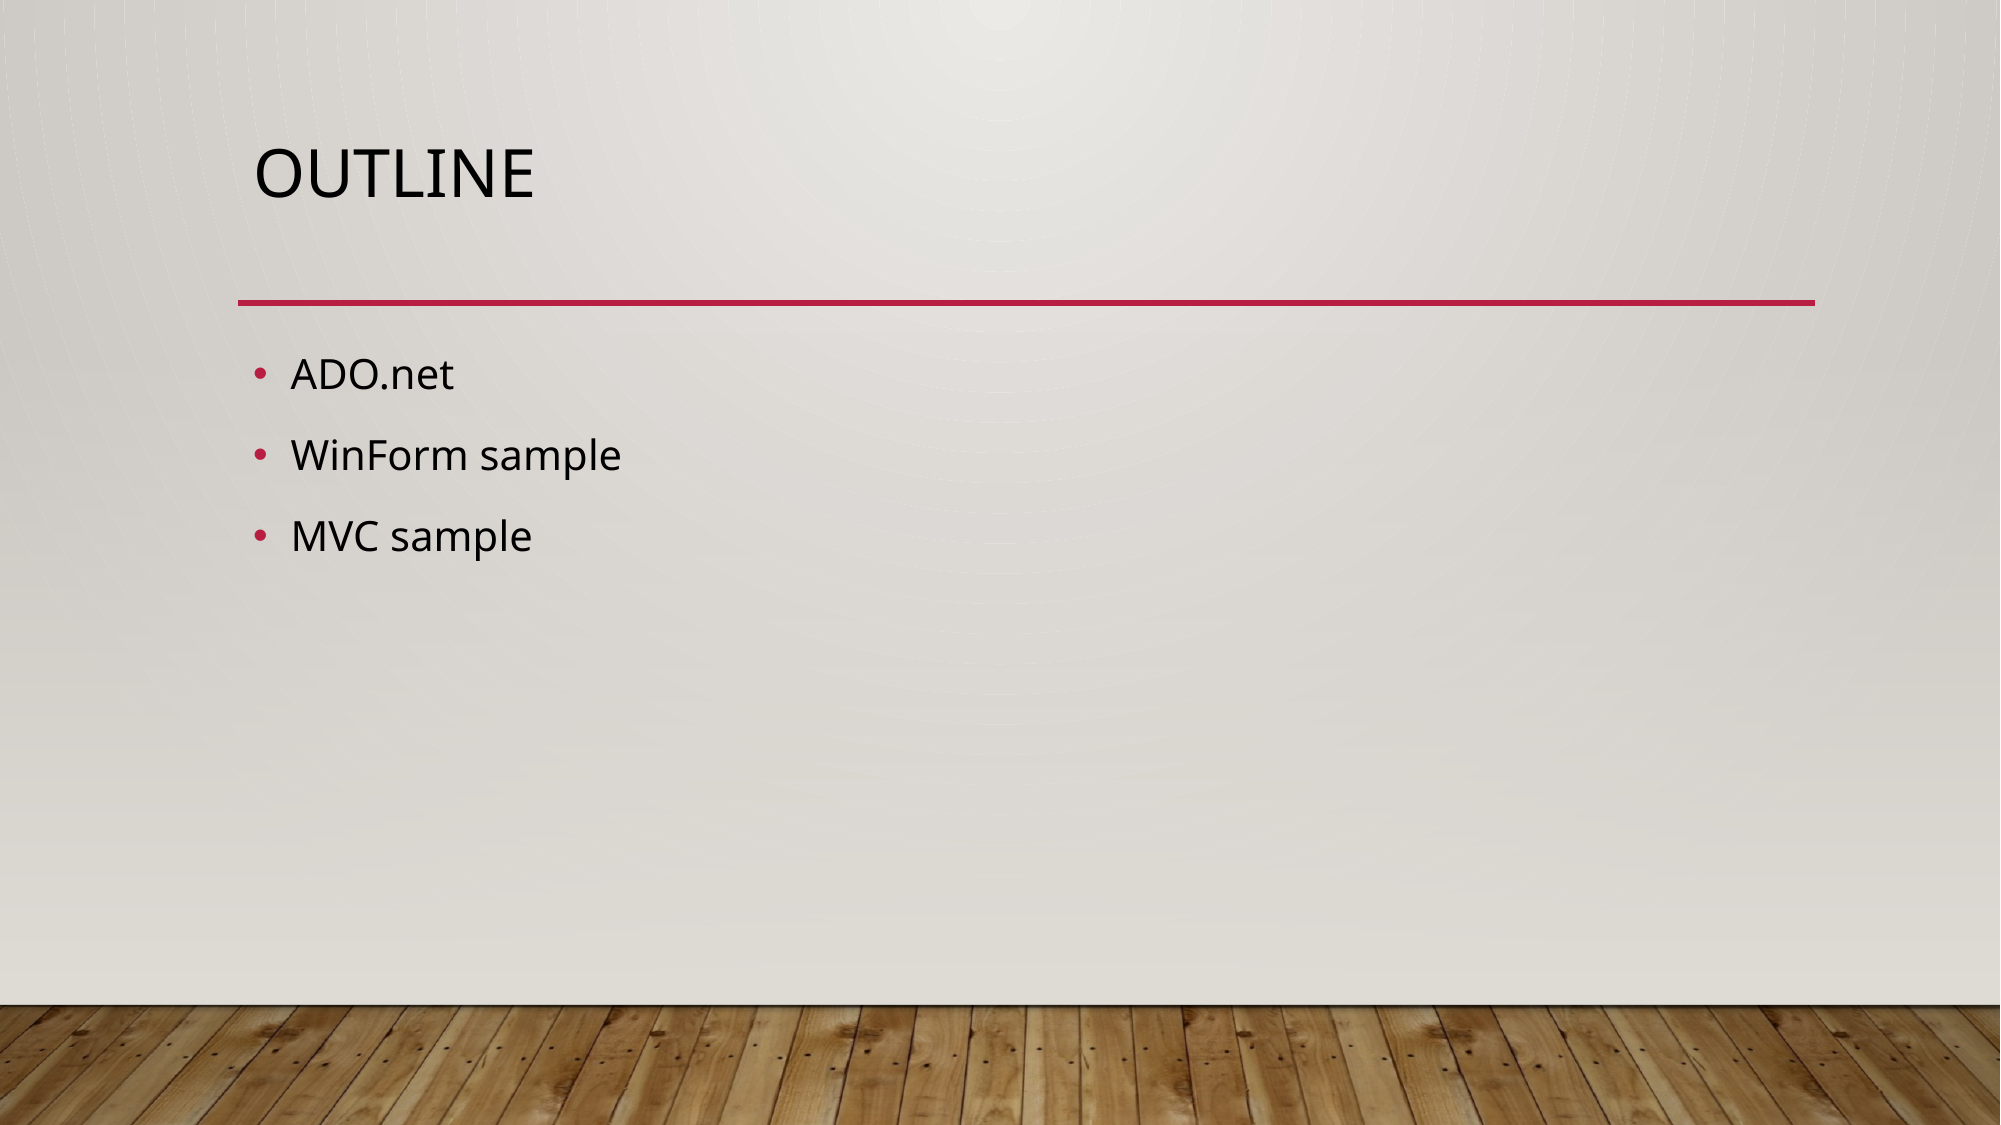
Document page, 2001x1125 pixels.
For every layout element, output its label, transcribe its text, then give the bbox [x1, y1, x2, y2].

title Outline [238, 131, 1814, 305]
list ADO.net WinForm sample MVC sample [238, 330, 1814, 897]
picture [0, 1005, 2000, 1125]
